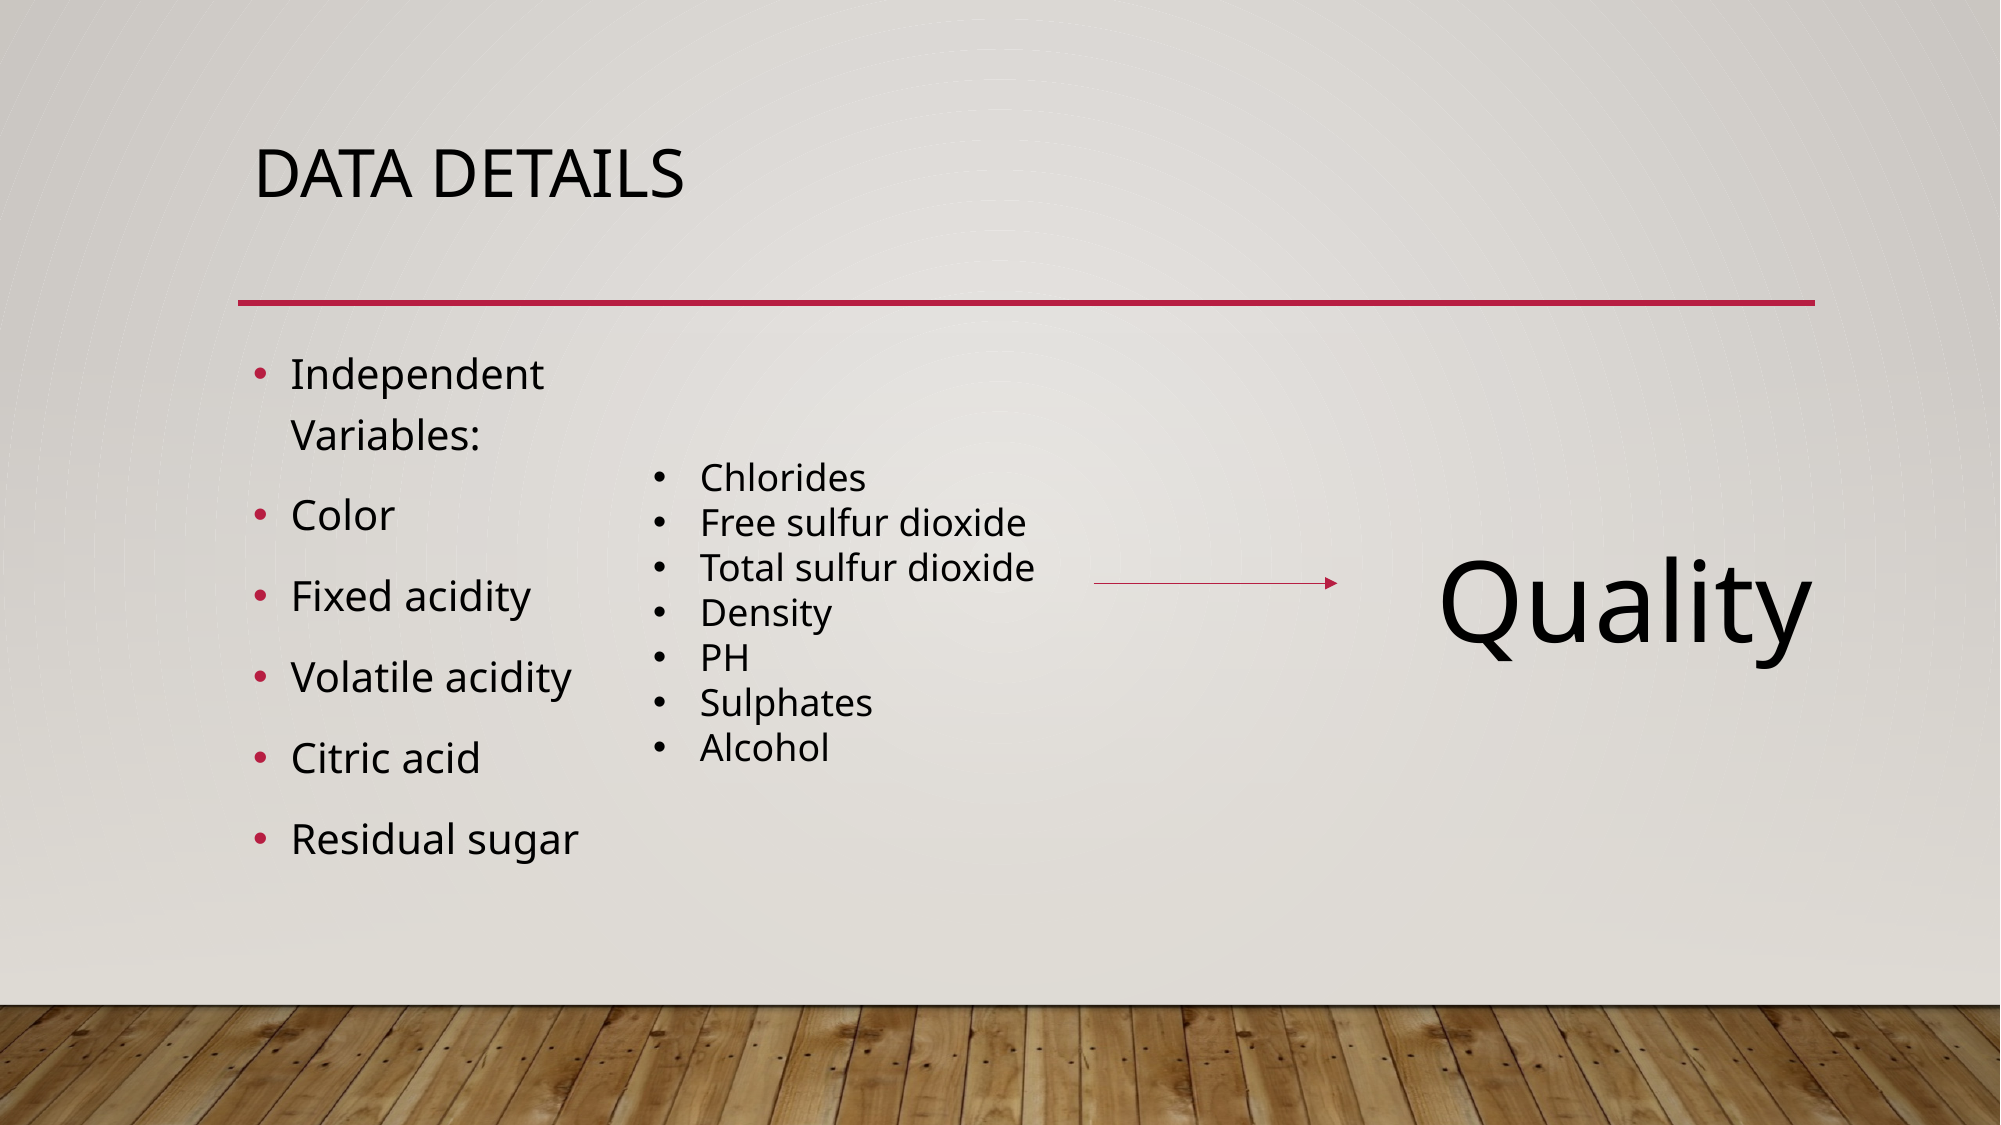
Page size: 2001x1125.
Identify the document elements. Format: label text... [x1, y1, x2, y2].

list Independent Variables: Color Fixed acidity Volatile acidity Citric acid Residual sugar [238, 330, 715, 897]
title Data Details [238, 131, 1814, 305]
picture [0, 1005, 2000, 1125]
text_box Chlorides Free sulfur dioxide Total sulfur dioxide Density PH Sulphates Alcohol [638, 446, 1112, 777]
text_box Quality [1421, 522, 1829, 673]
